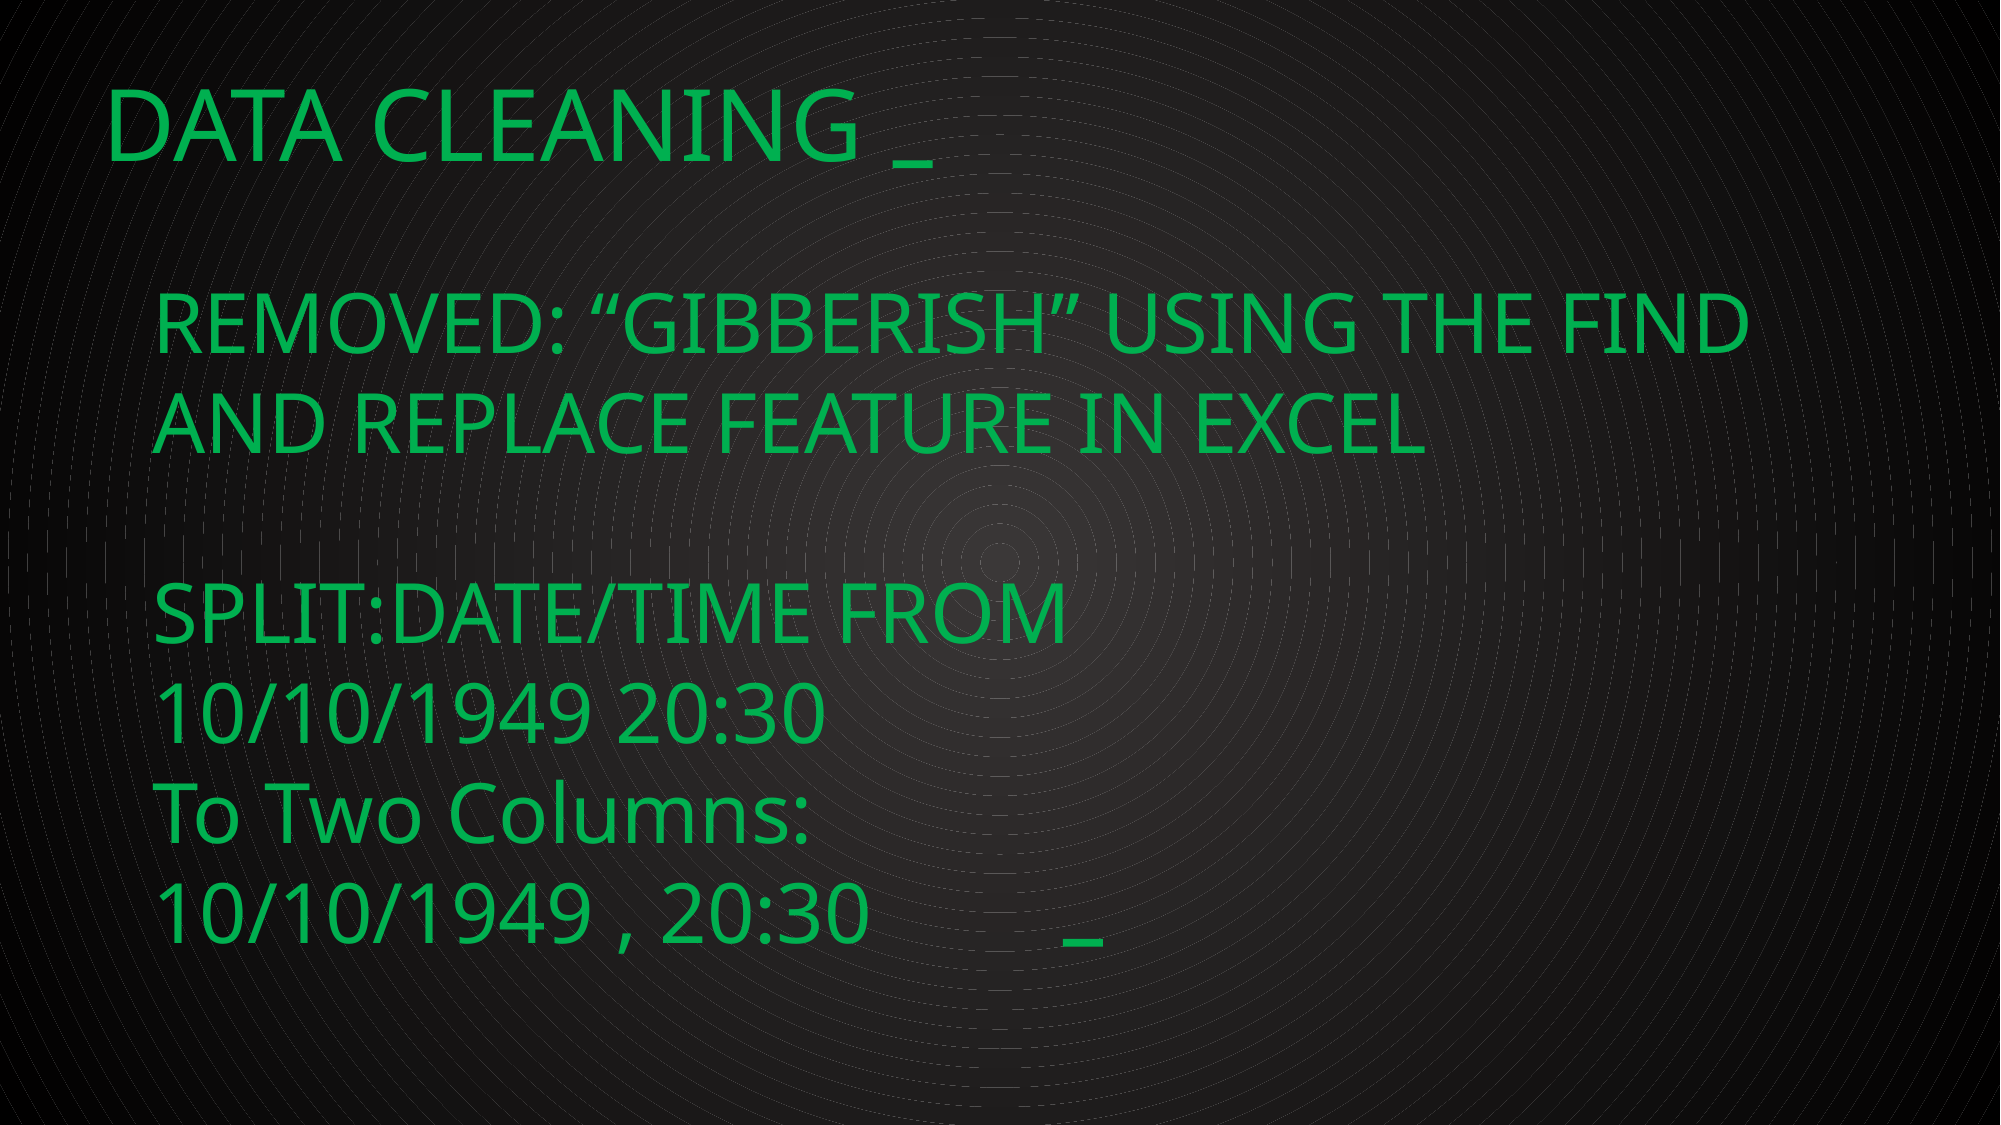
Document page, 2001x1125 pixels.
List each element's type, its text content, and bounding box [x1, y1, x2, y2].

text_box REMOVED: “GIBBERISH” USING THE FIND AND REPLACE FEATURE IN EXCEL [137, 263, 1863, 478]
text_box SPLIT:DATE/TIME FROM 10/10/1949 20:30 To Two Columns: 10/10/1949 , 20:30 [137, 553, 1863, 968]
text_box [1062, 938, 1104, 948]
text_box [892, 159, 934, 169]
text_box DATA CLEANING [88, 54, 1912, 189]
